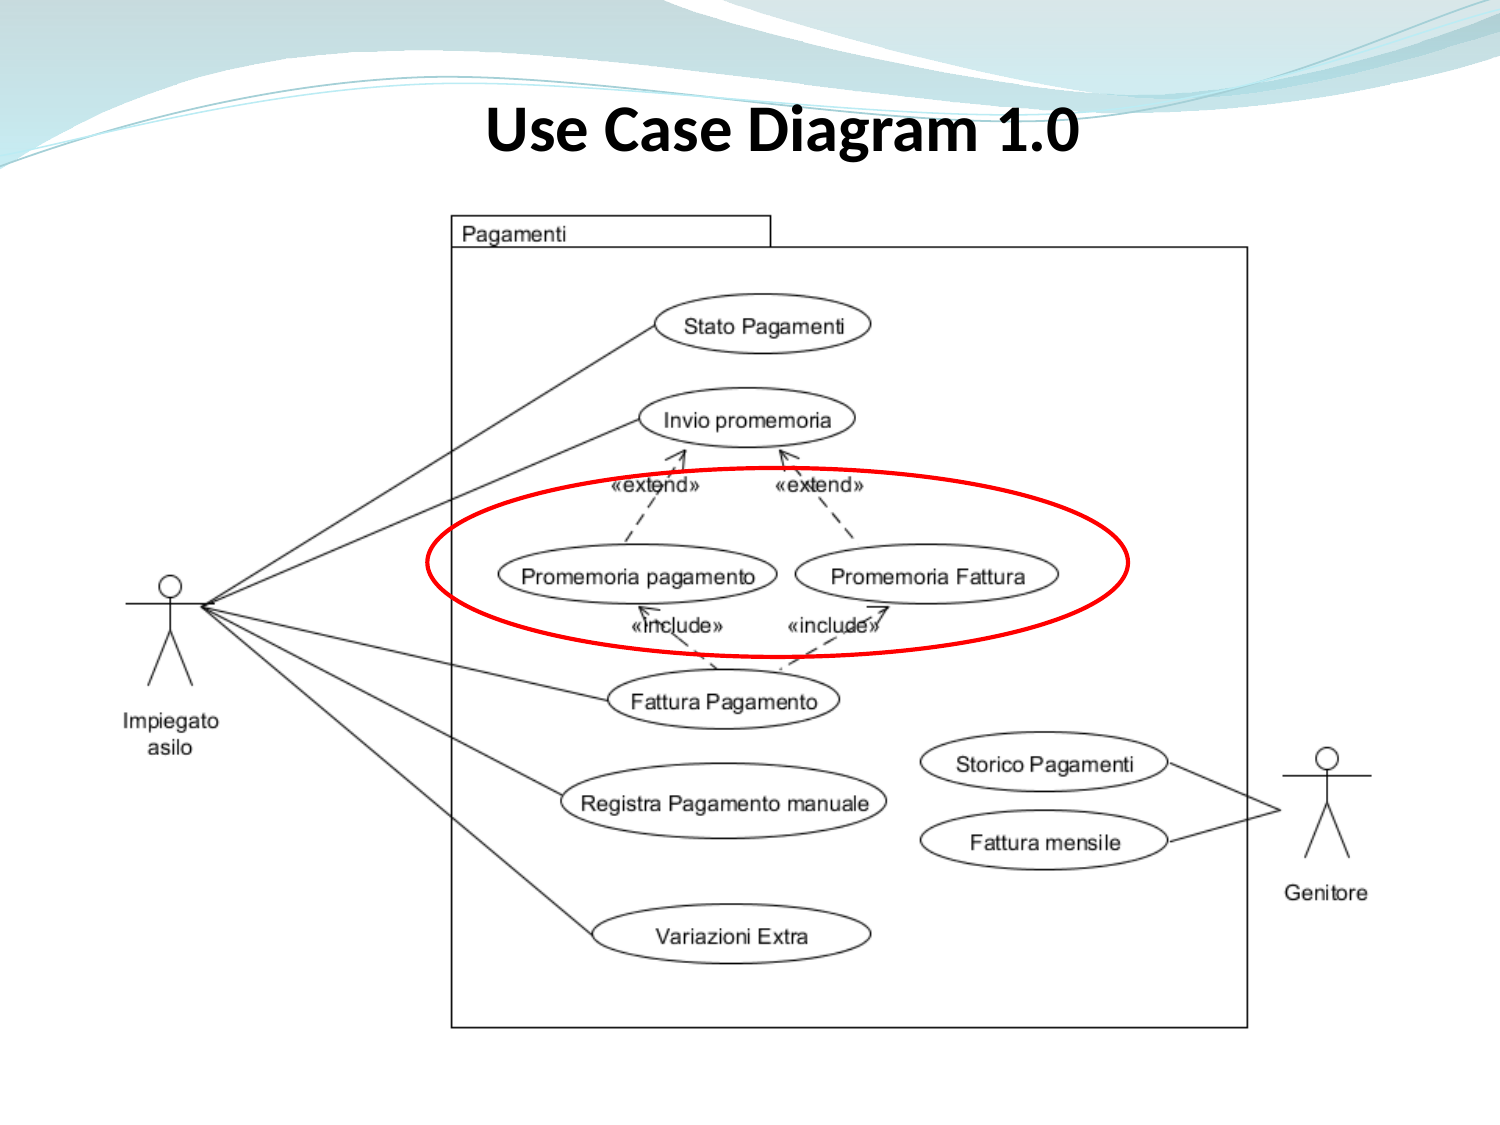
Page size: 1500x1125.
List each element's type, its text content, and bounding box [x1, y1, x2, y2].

text_box Use Case Diagram 1.0 [455, 77, 1096, 184]
picture [29, 184, 1436, 1060]
